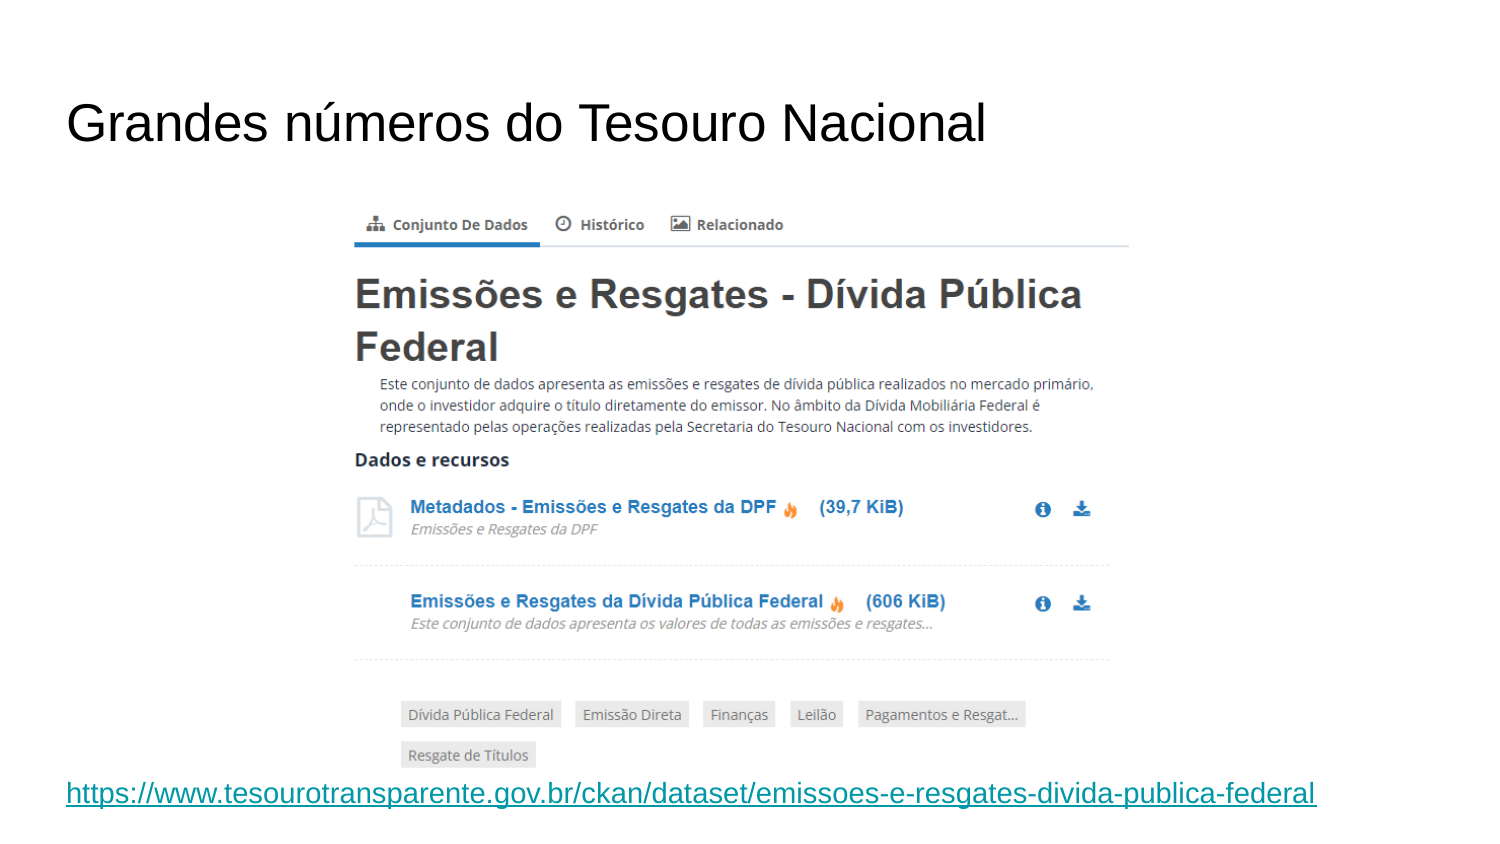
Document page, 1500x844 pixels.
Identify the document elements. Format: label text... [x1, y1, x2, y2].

text_box https://www.tesourotransparente.gov.br/ckan/dataset/emissoes-e-resgates-divida-publica-federal [51, 759, 1434, 844]
picture [325, 157, 1266, 785]
title Grandes números do Tesouro Nacional [51, 72, 1449, 167]
